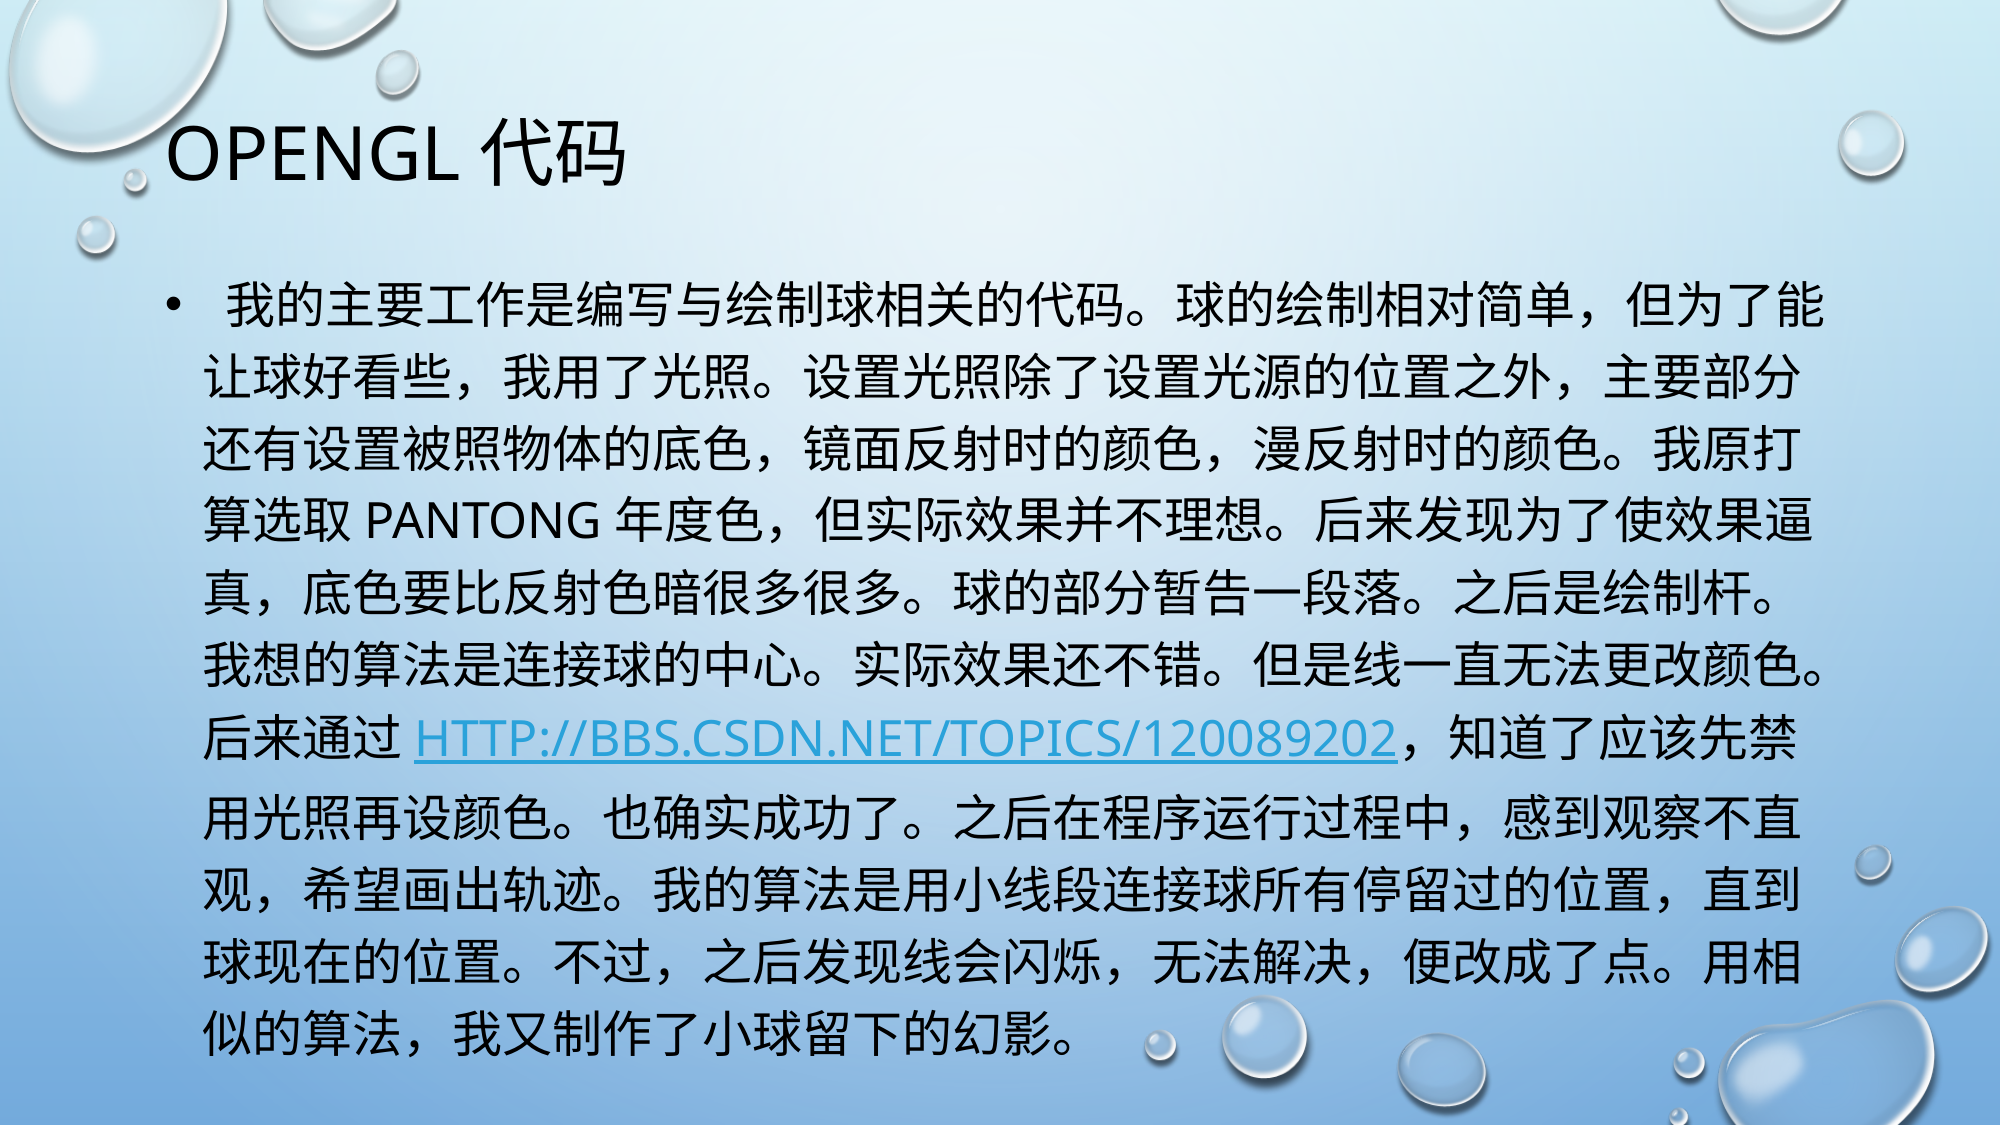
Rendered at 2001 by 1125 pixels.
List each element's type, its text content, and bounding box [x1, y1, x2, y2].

picture [0, 0, 2000, 1125]
list 我的主要工作是编写与绘制球相关的代码。球的绘制相对简单，但为了能让球好看些，我用了光照。设置光照除了设置光源的位置之外，主要部分还有设置被照物体的底色，镜面反射时的颜色，漫反射时的颜色。我原打算选取Pantong年度色，但实际效果并不理想。后来发现为了使效果逼真，底色要比反射色暗很多很多。球的部分暂告一段落。之后是绘制杆。我想的算法是连接球的中心。实际效果还不错。但是线一直无法更改颜色。后来通过http://bbs.csdn.net/topics/120089202，知道了应该先禁用光照再设颜色。也确实成功了。之后在程序运行过程中，感到观察不直观，希望画出轨迹。我的算法是用小线段连接球所有停留过的位置，直到球现在的位置。不过，之后发现线会闪烁，无法解决，便改成了点。用相似的算法，我又制作了小球留下的幻影。 [149, 253, 1851, 1028]
title OpenGL代码 [149, 25, 1851, 253]
